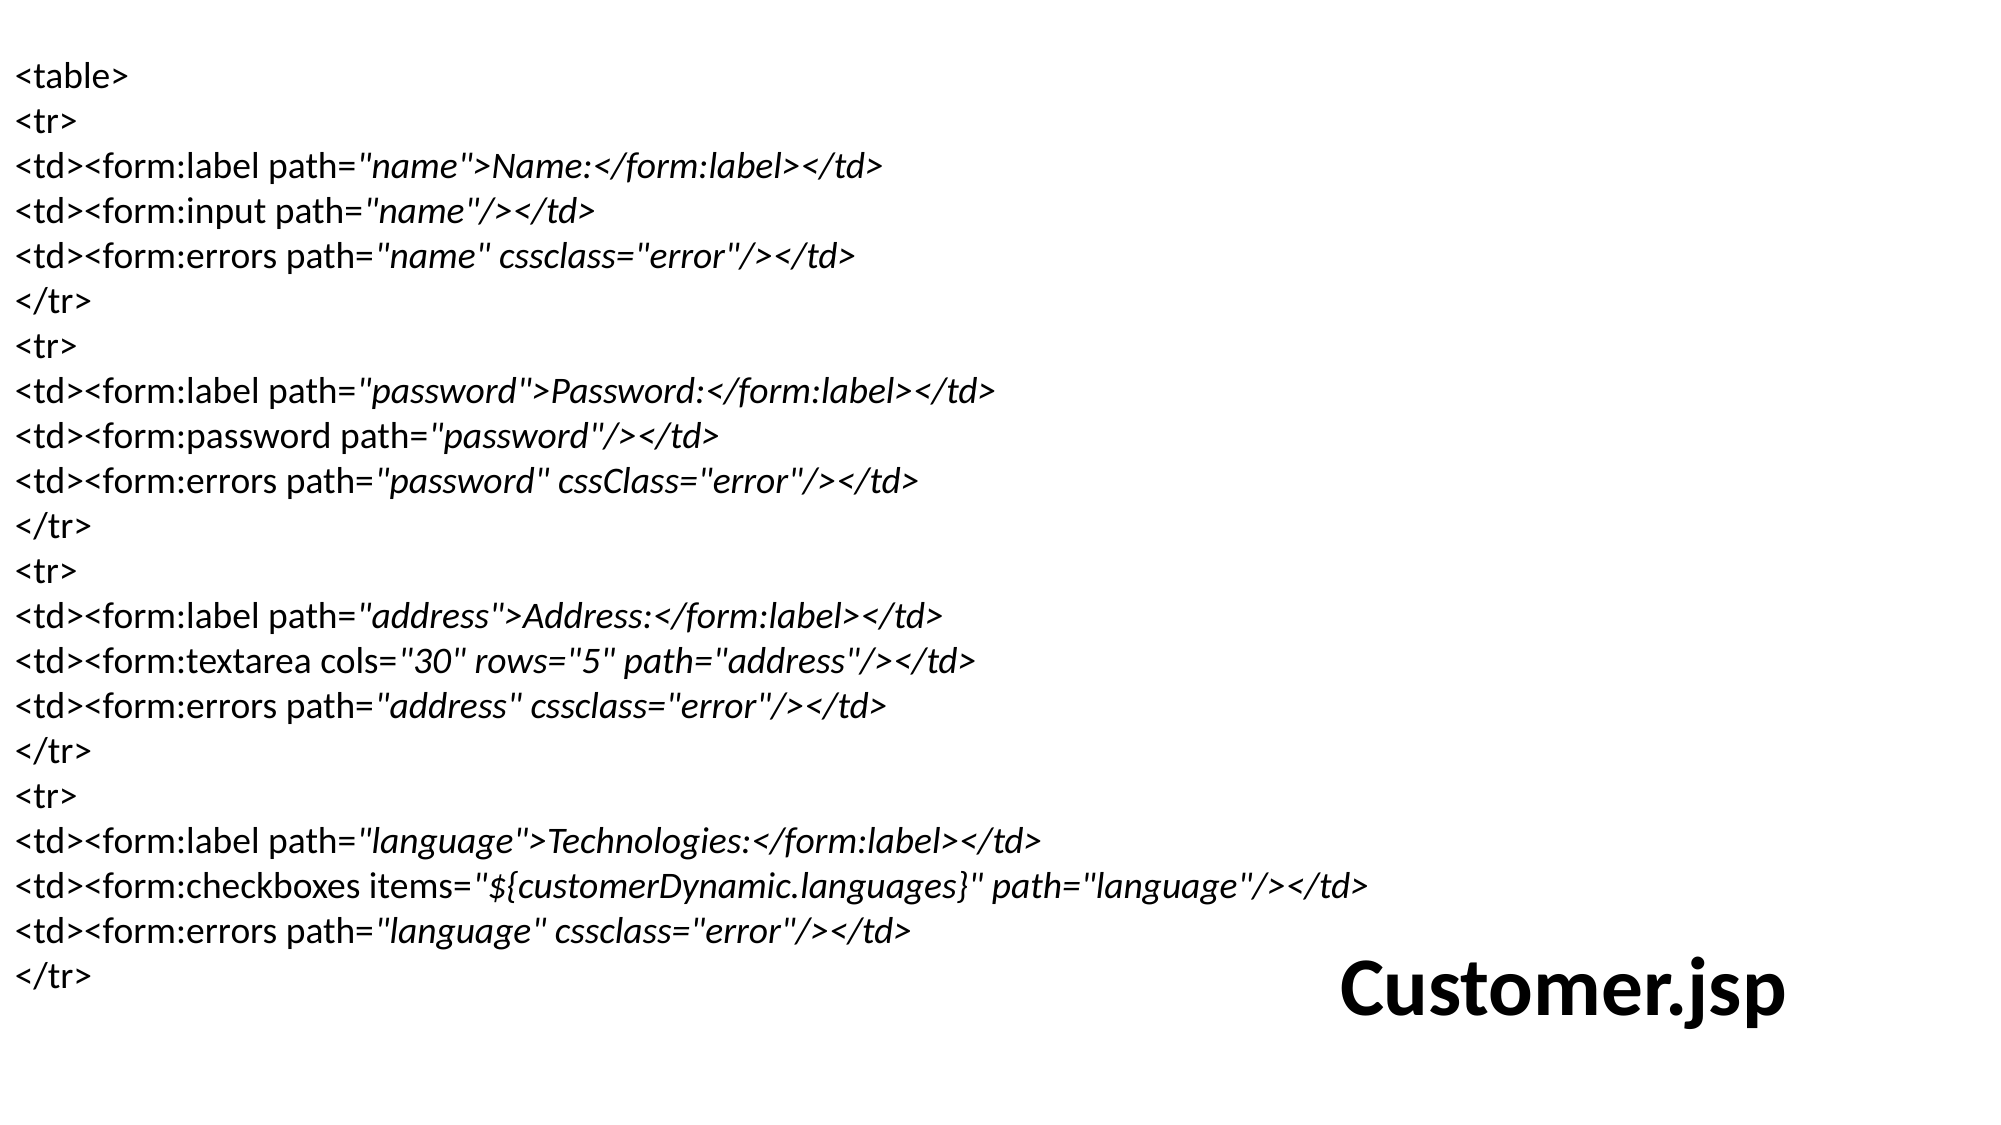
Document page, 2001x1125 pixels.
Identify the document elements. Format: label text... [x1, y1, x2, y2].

text_box <table> <tr> <td><form:label path="name">Name:</form:label></td> <td><form:input path="name"/></td> <td><form:errors path="name" cssclass="error"/></td> </tr> <tr> <td><form:label path="password">Password:</form:label></td> <td><form:password path="password"/></td> <td><form:errors path="password" cssClass="error"/></td> </tr> <tr> <td><form:label path="address">Address:</form:label></td> <td><form:textarea cols="30" rows="5" path="address"/></td> <td><form:errors path="address" cssclass="error"/></td> </tr> <tr> <td><form:label path="language">Technologies:</form:label></td> <td><form:checkboxes items="${customerDynamic.languages}" path="language"/></td> <td><form:errors path="language" cssclass="error"/></td> </tr> [0, 44, 2000, 1004]
text_box Customer.jsp [1253, 924, 1874, 1040]
